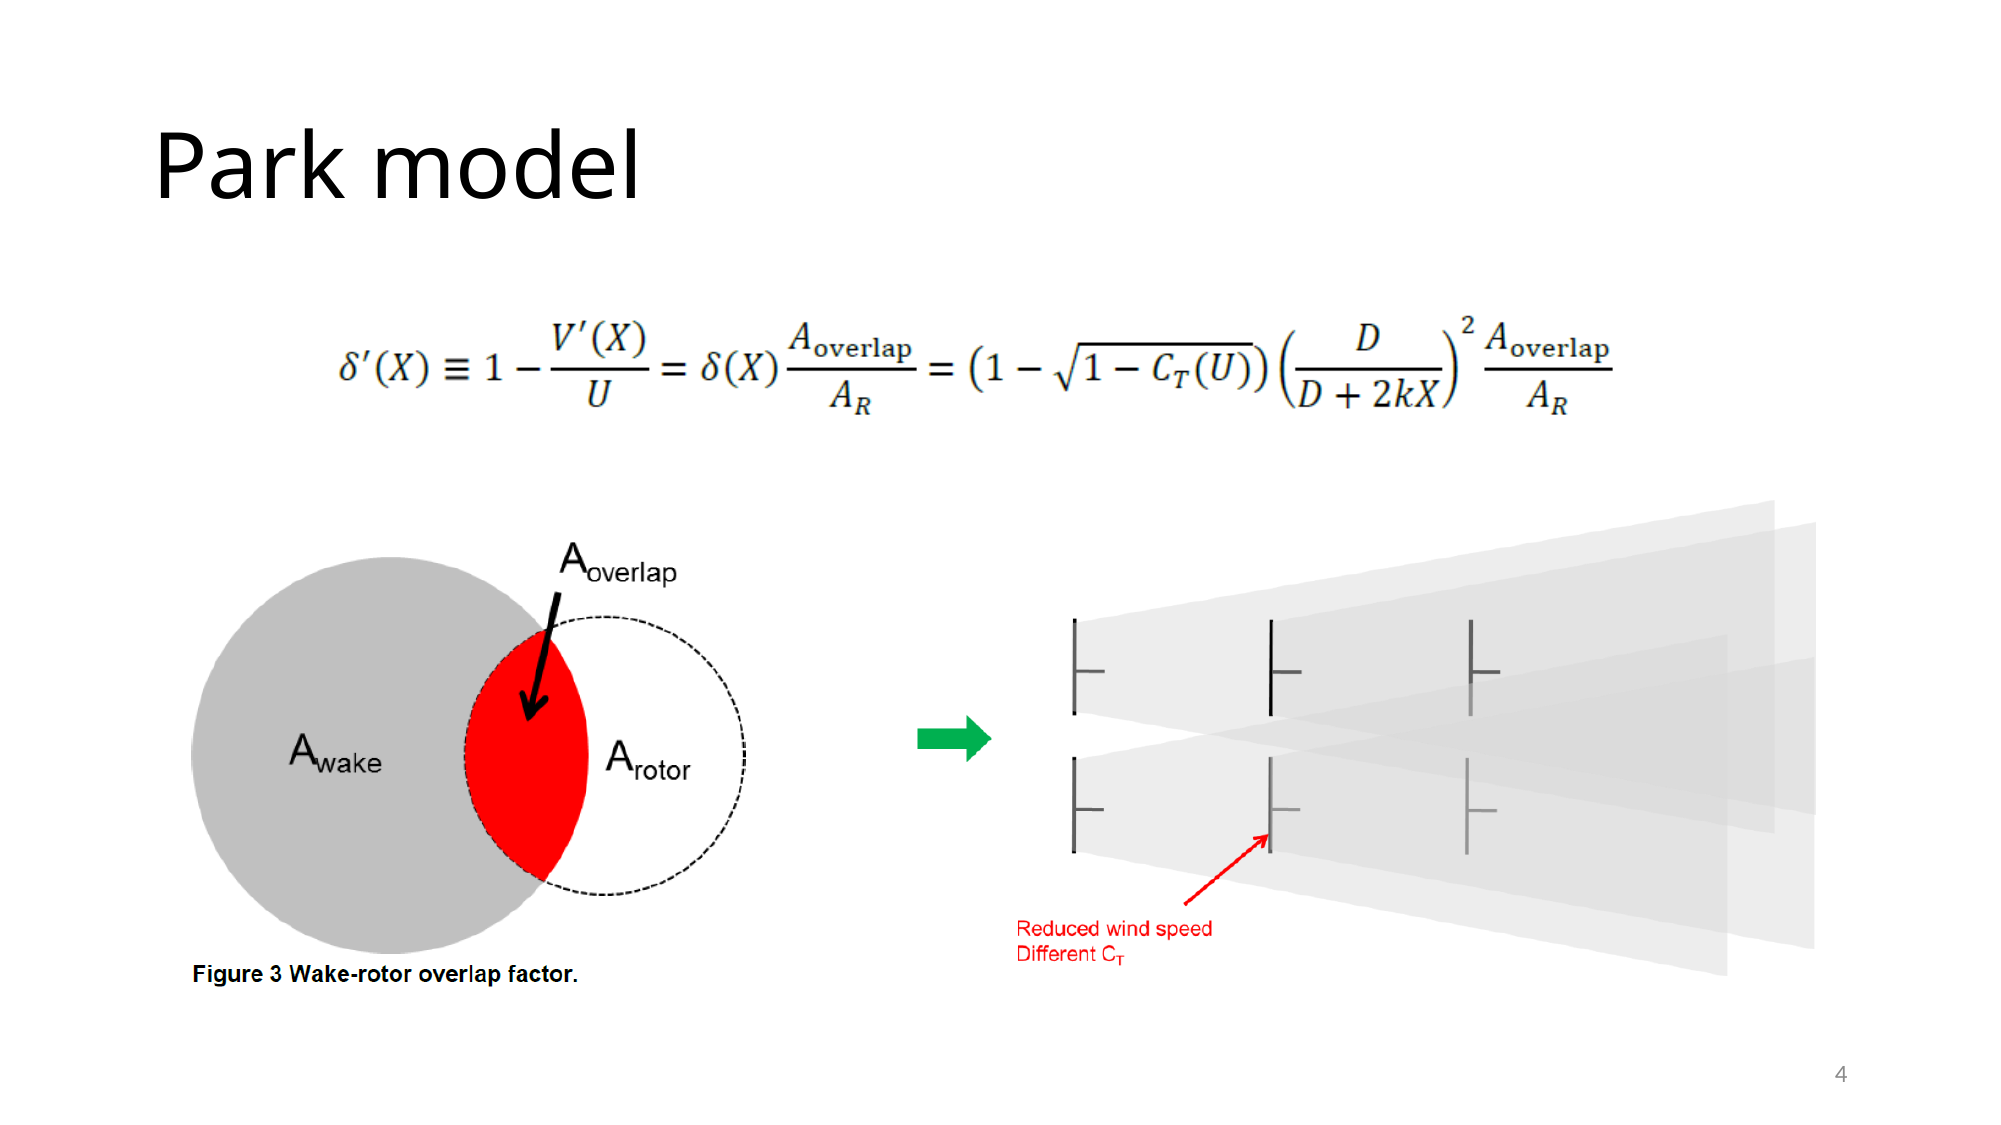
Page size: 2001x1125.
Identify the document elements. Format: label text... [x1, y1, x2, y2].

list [307, 288, 1638, 451]
picture [865, 494, 1939, 981]
picture [176, 517, 805, 999]
title Park model [137, 59, 1863, 278]
slide_number 4 [1412, 1042, 1863, 1103]
